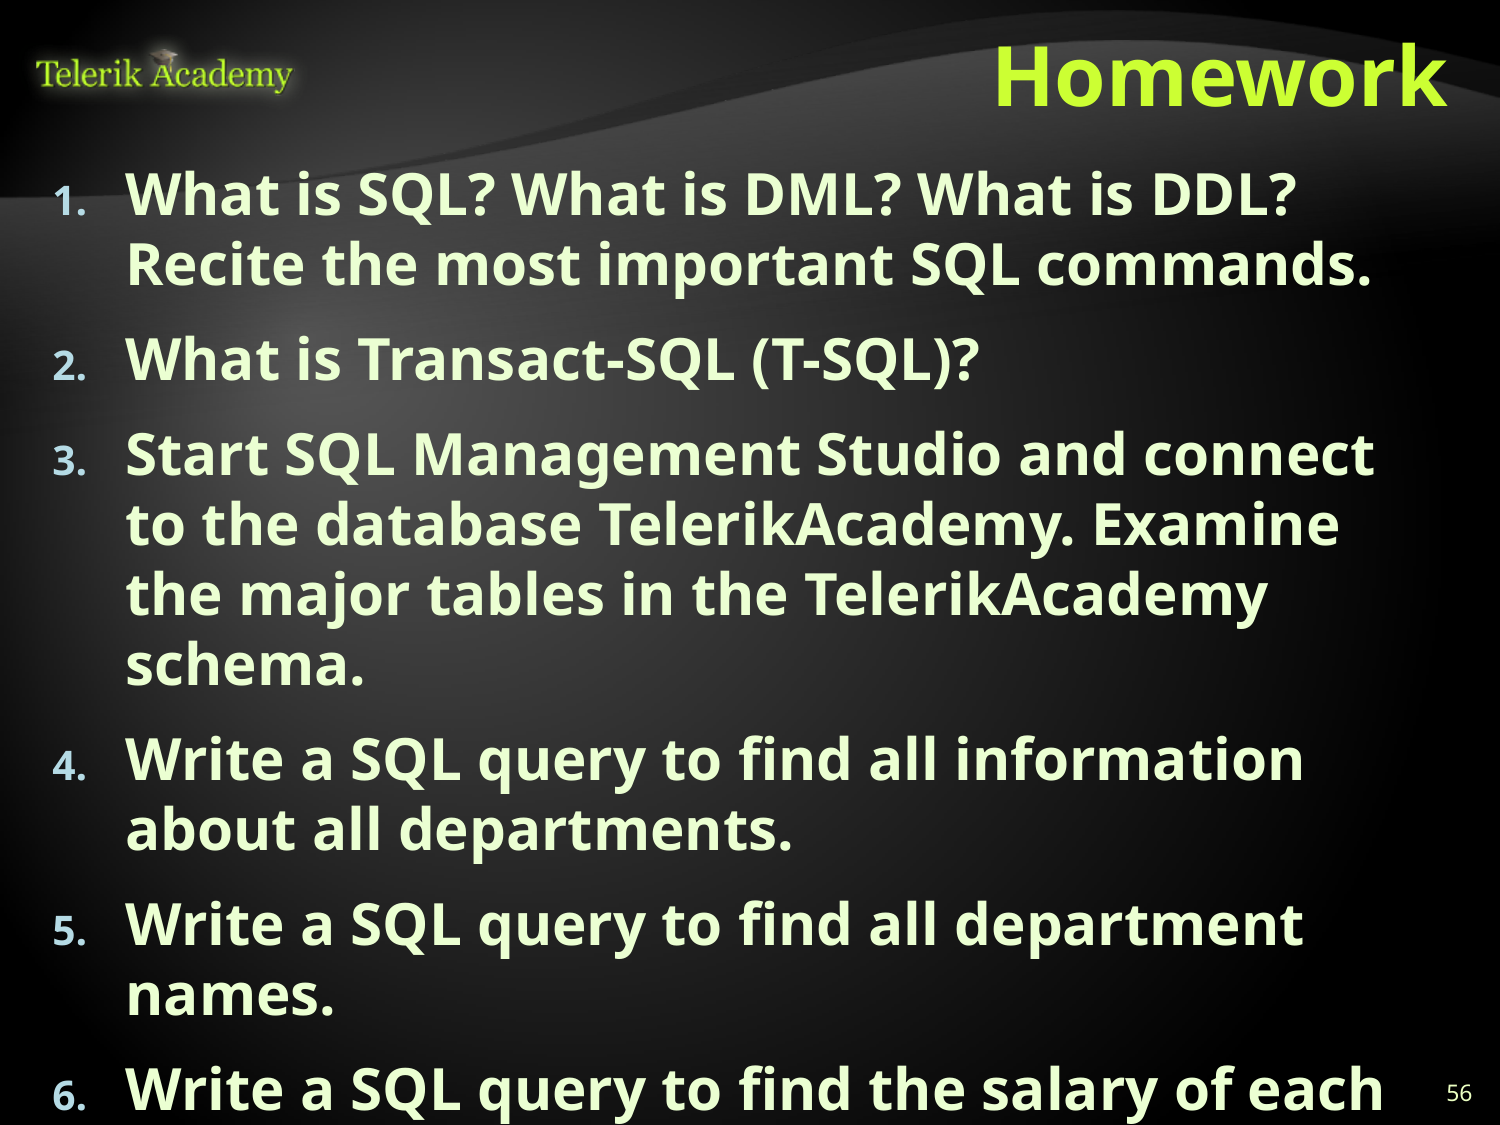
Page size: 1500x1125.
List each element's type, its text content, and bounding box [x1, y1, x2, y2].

slide_number 56 [1412, 1074, 1488, 1113]
picture [0, 0, 1500, 1125]
title Homework [300, 12, 1463, 149]
list What is SQL? What is DML? What is DDL? Recite the most important SQL commands. What is Transact-SQL (T-SQL)? Start SQL Management Studio and connect to the database TelerikAcademy. Examine the major tables in the TelerikAcademy schema. Write a SQL query to find all information about all departments. Write a SQL query to find all department names. Write a SQL query to find the salary of each employee. [37, 149, 1463, 1100]
